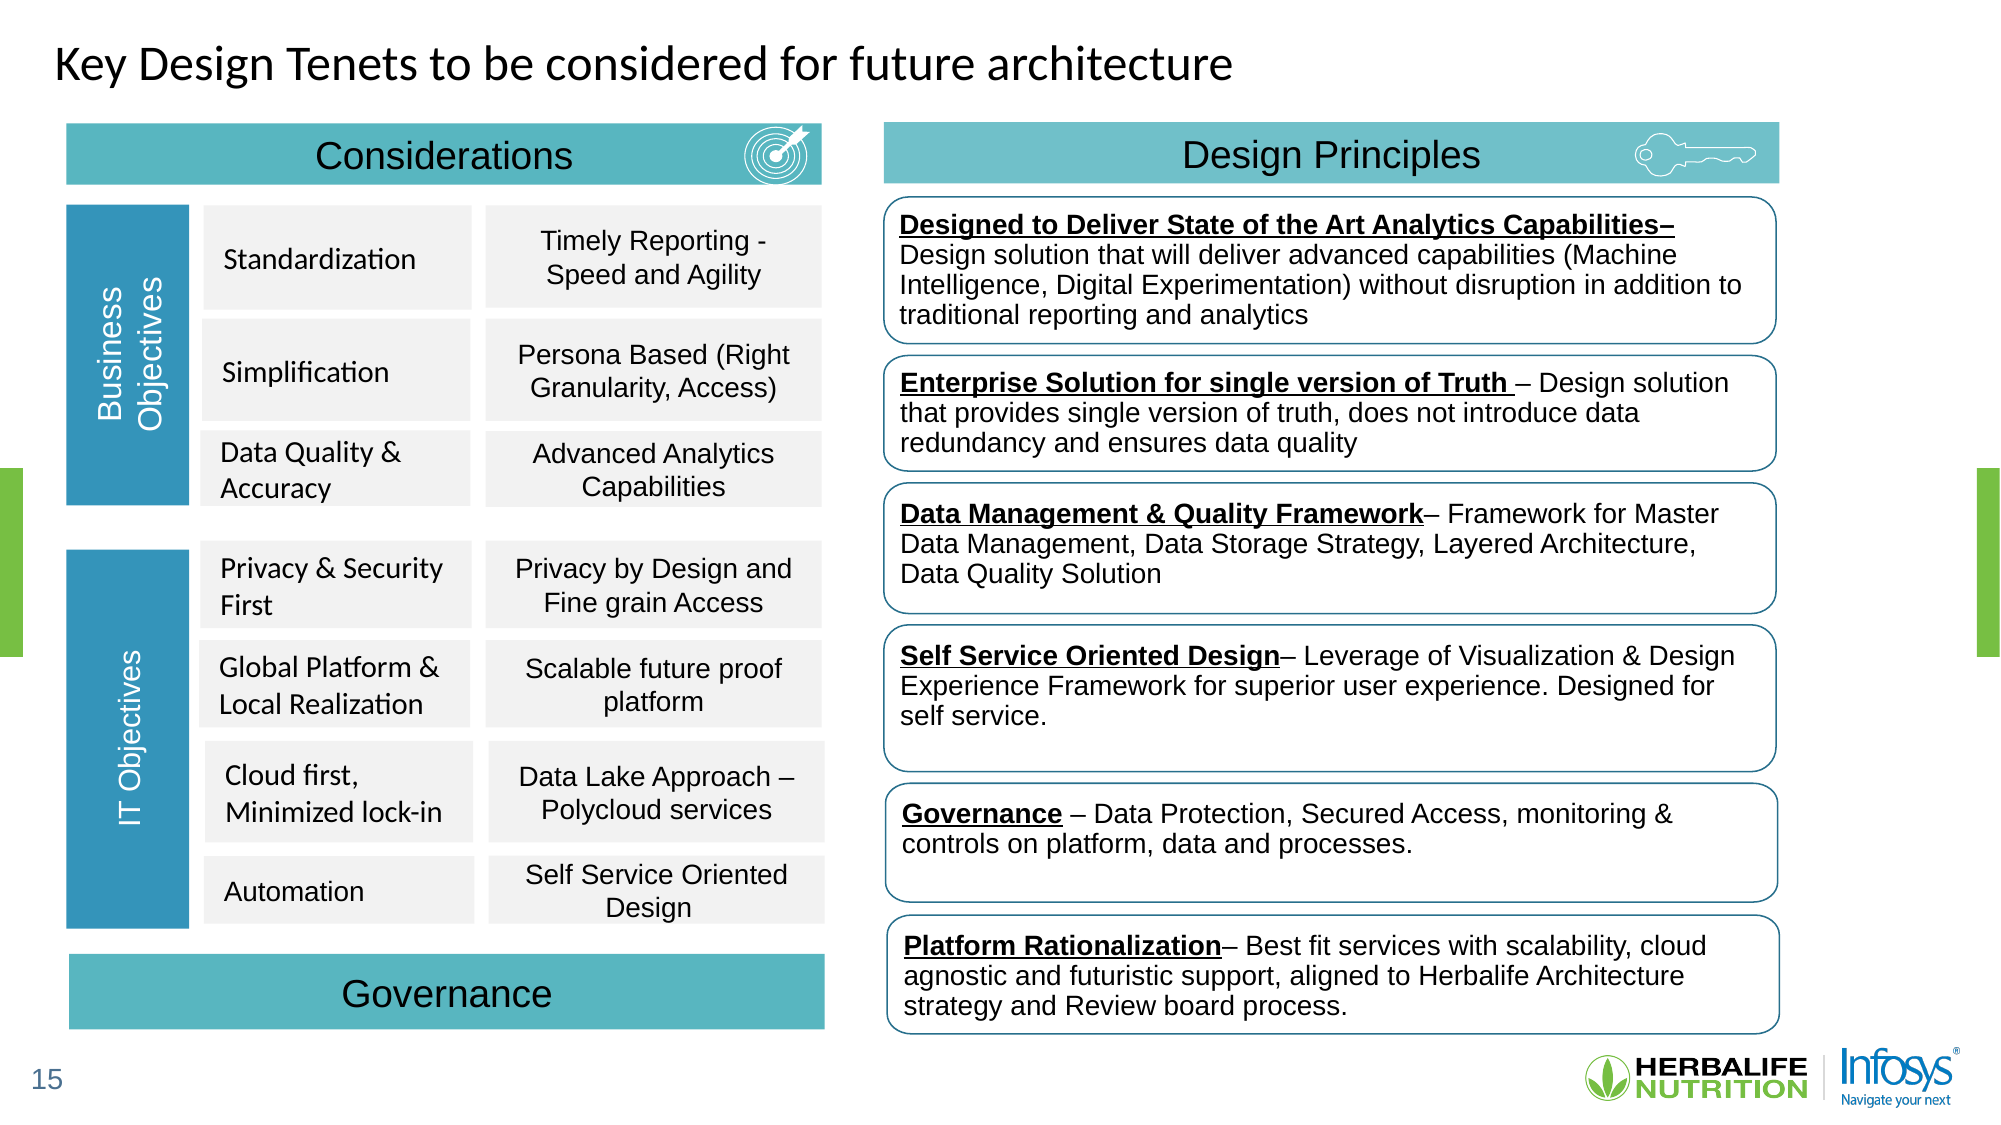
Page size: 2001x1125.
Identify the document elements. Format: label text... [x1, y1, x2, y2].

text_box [66, 123, 825, 1030]
text_box Platform Rationalization– Best fit services with scalability, cloud agnostic and futuristic support, aligned to Herbalife Architecture strategy and Review board process. [885, 912, 1782, 1036]
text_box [883, 121, 1780, 903]
slide_number 15 [30, 1059, 67, 1096]
picture [1842, 1047, 1960, 1108]
picture [1585, 1055, 1807, 1101]
title Key Design Tenets to be considered for future architecture [39, 29, 1960, 100]
